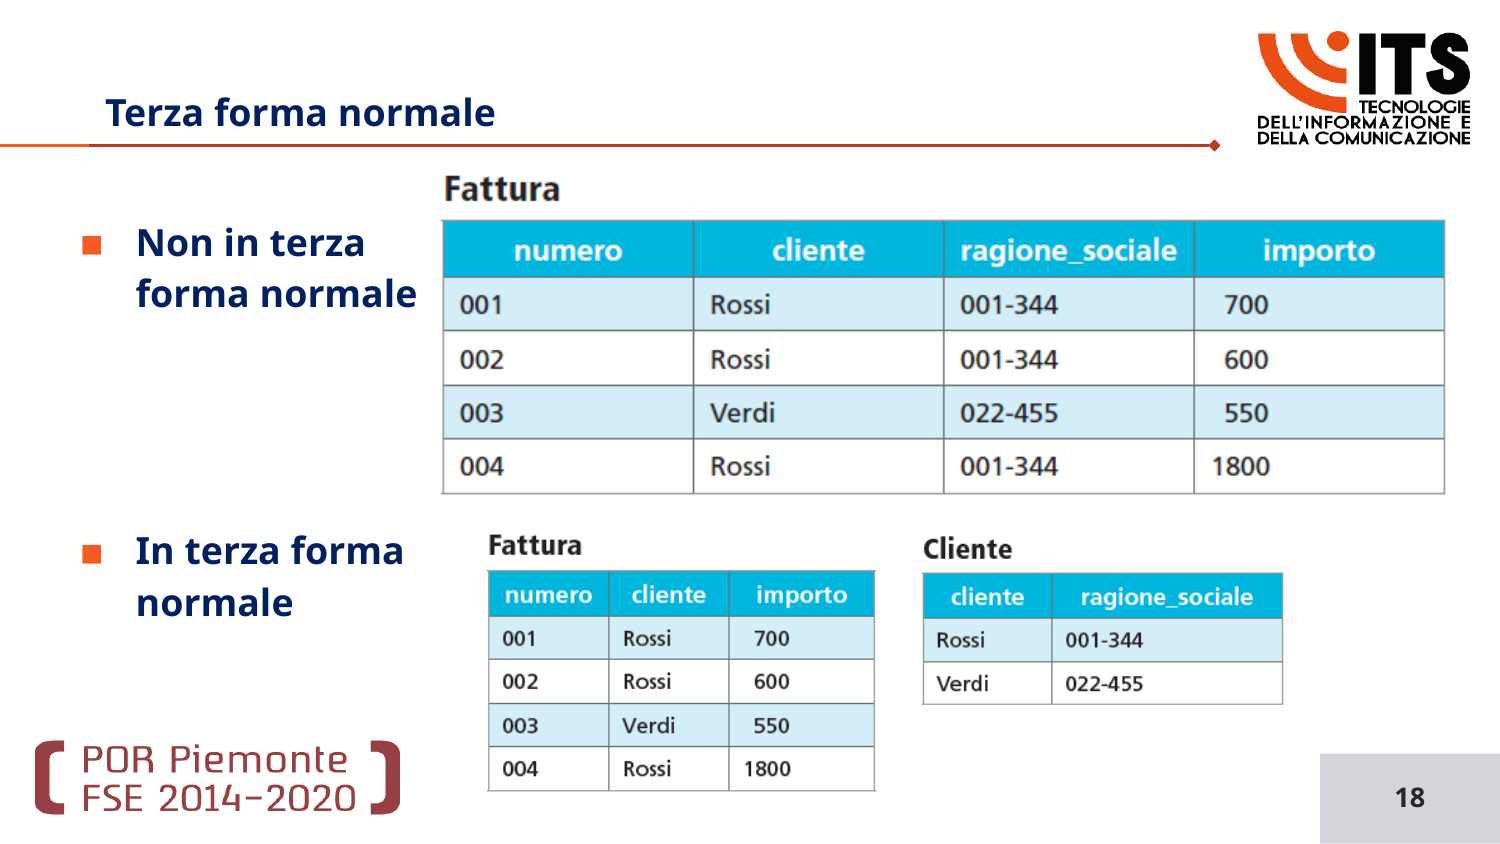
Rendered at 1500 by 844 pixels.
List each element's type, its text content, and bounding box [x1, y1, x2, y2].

list Non in terza forma normale In terza forma normale [45, 196, 442, 703]
picture [0, 0, 1500, 844]
slide_number 18 [1320, 753, 1500, 844]
title Terza forma normale [90, 59, 1215, 150]
